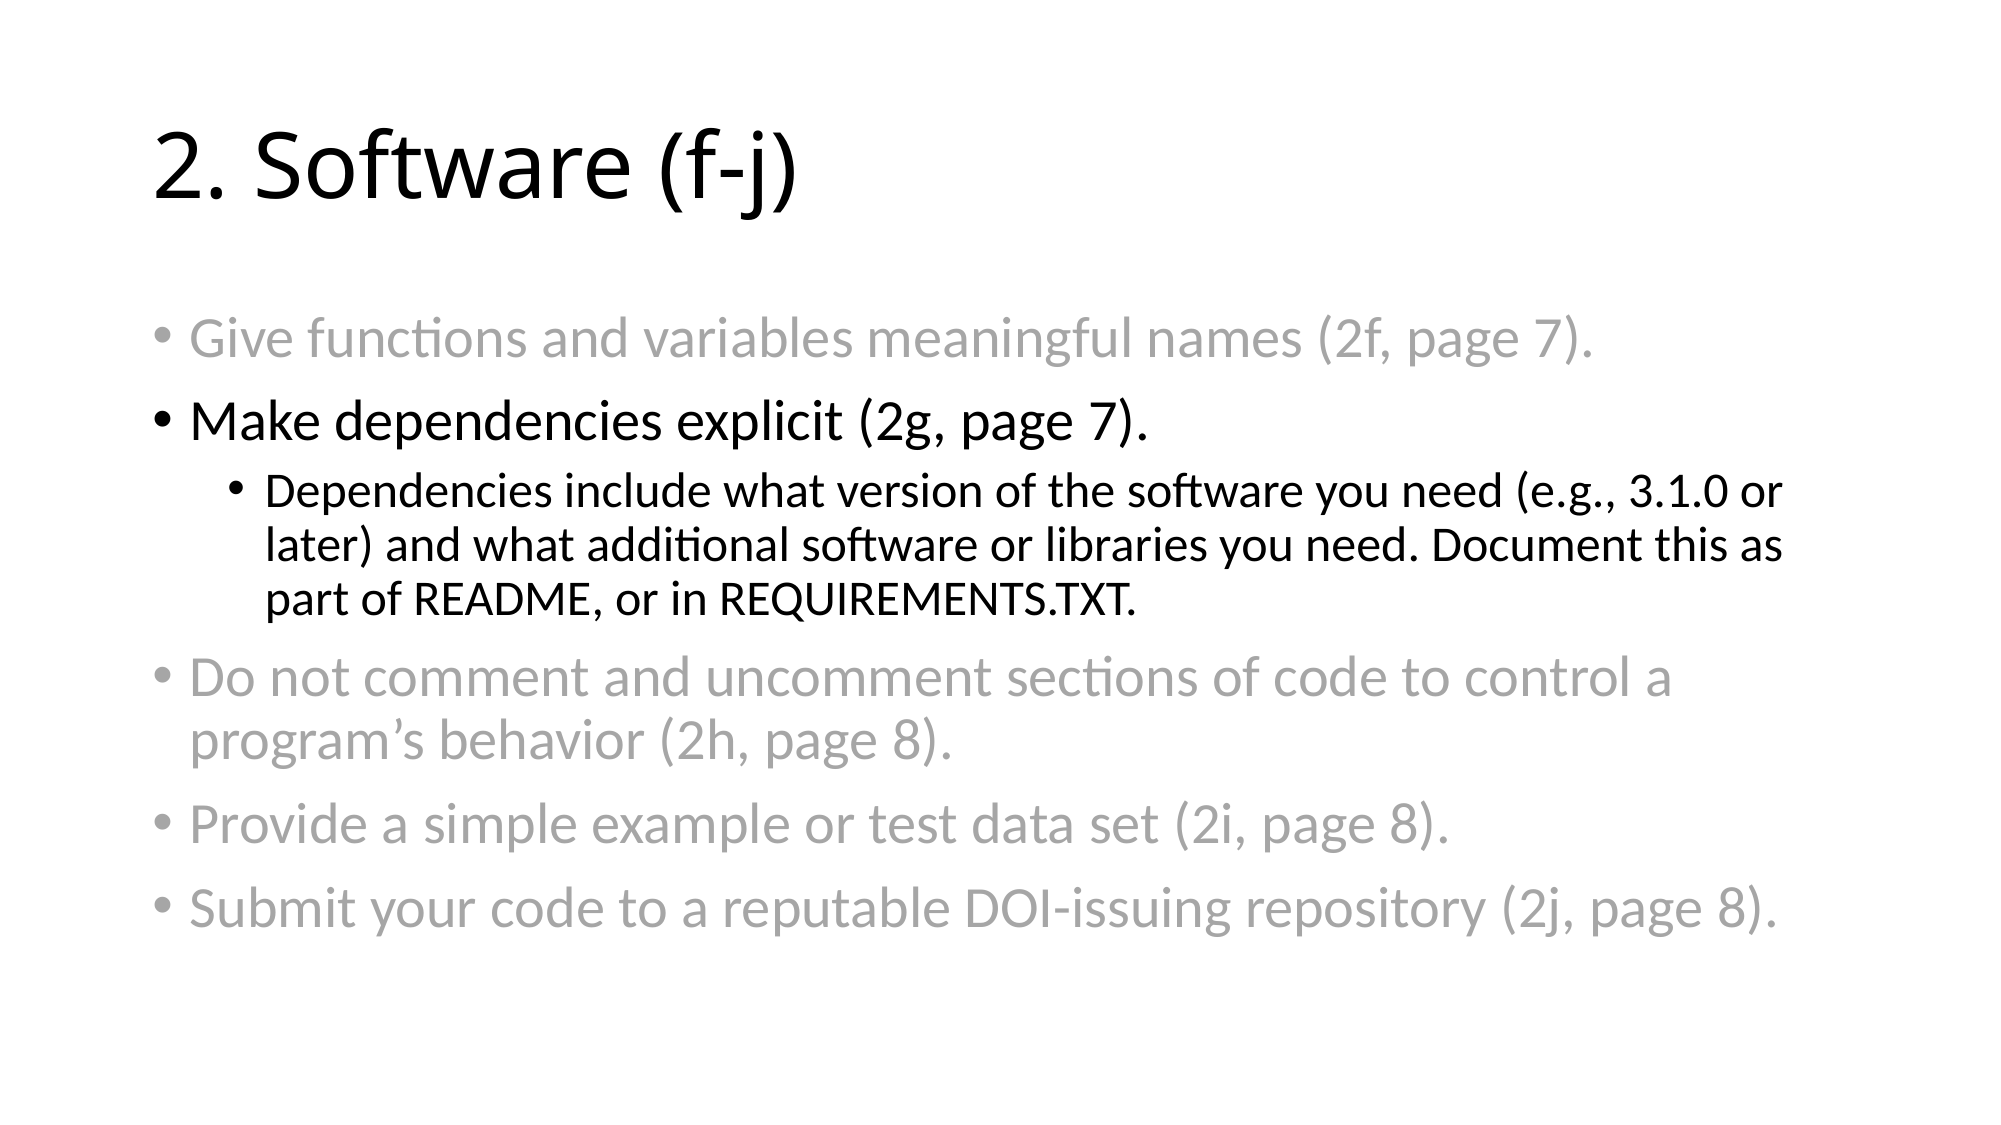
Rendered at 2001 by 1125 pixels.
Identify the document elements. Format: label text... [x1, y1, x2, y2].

title 2. Software (f-j) [137, 59, 1863, 278]
list Give functions and variables meaningful names (2f, page 7). Make dependencies explicit (2g, page 7). Dependencies include what version of the software you need (e.g., 3.1.0 or later) and what additional software or libraries you need. Document this as part of README, or in REQUIREMENTS.TXT. Do not comment and uncomment sections of code to control a program’s behavior (2h, page 8). Provide a simple example or test data set (2i, page 8). Submit your code to a reputable DOI-issuing repository (2j, page 8). [137, 299, 1863, 1014]
